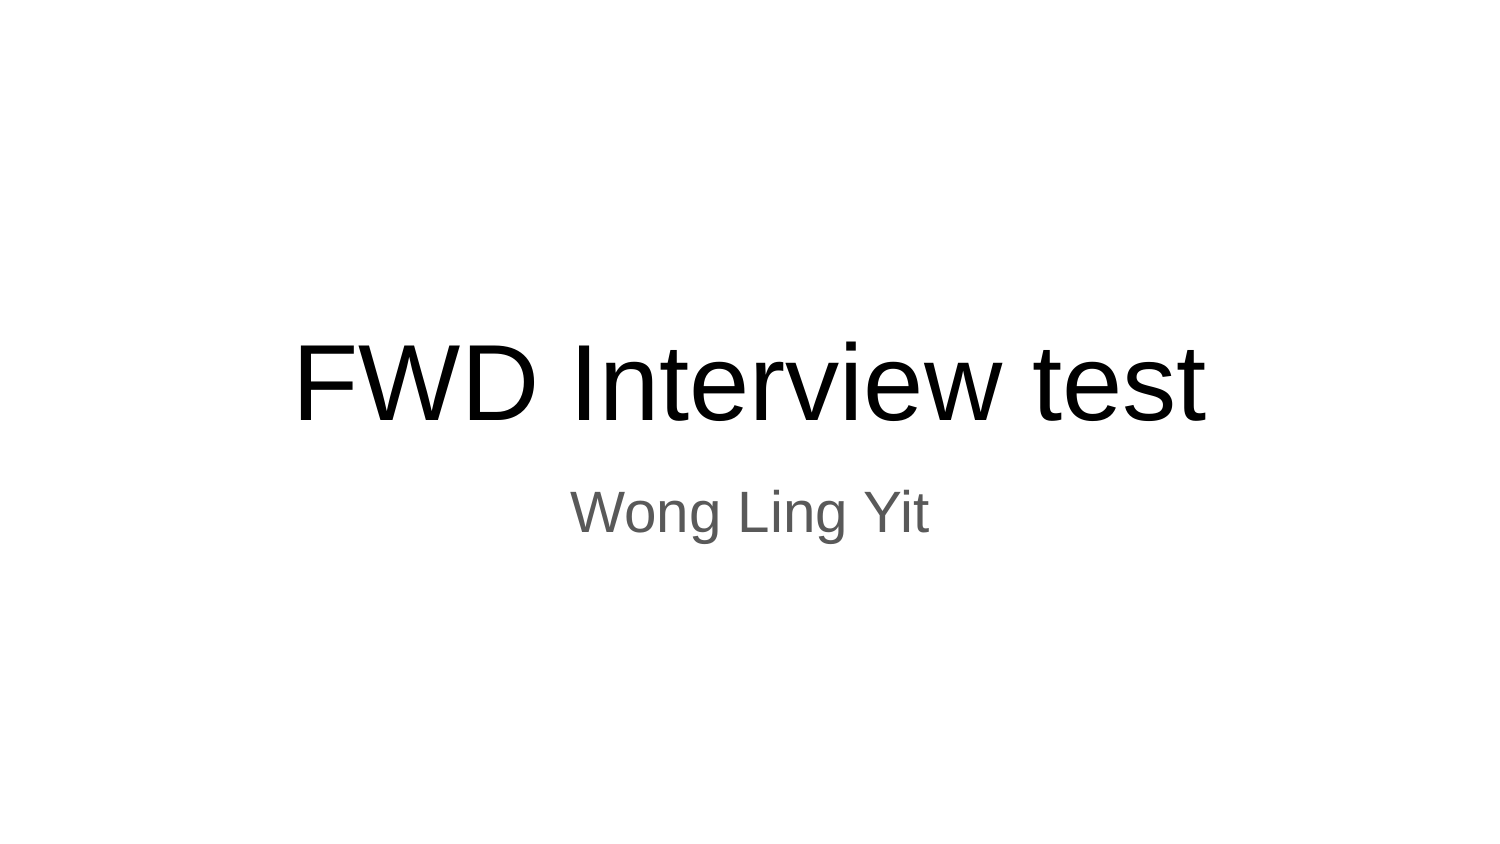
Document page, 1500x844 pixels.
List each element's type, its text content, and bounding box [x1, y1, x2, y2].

subtitle Wong Ling Yit [51, 464, 1449, 595]
title FWD Interview test [51, 122, 1449, 459]
